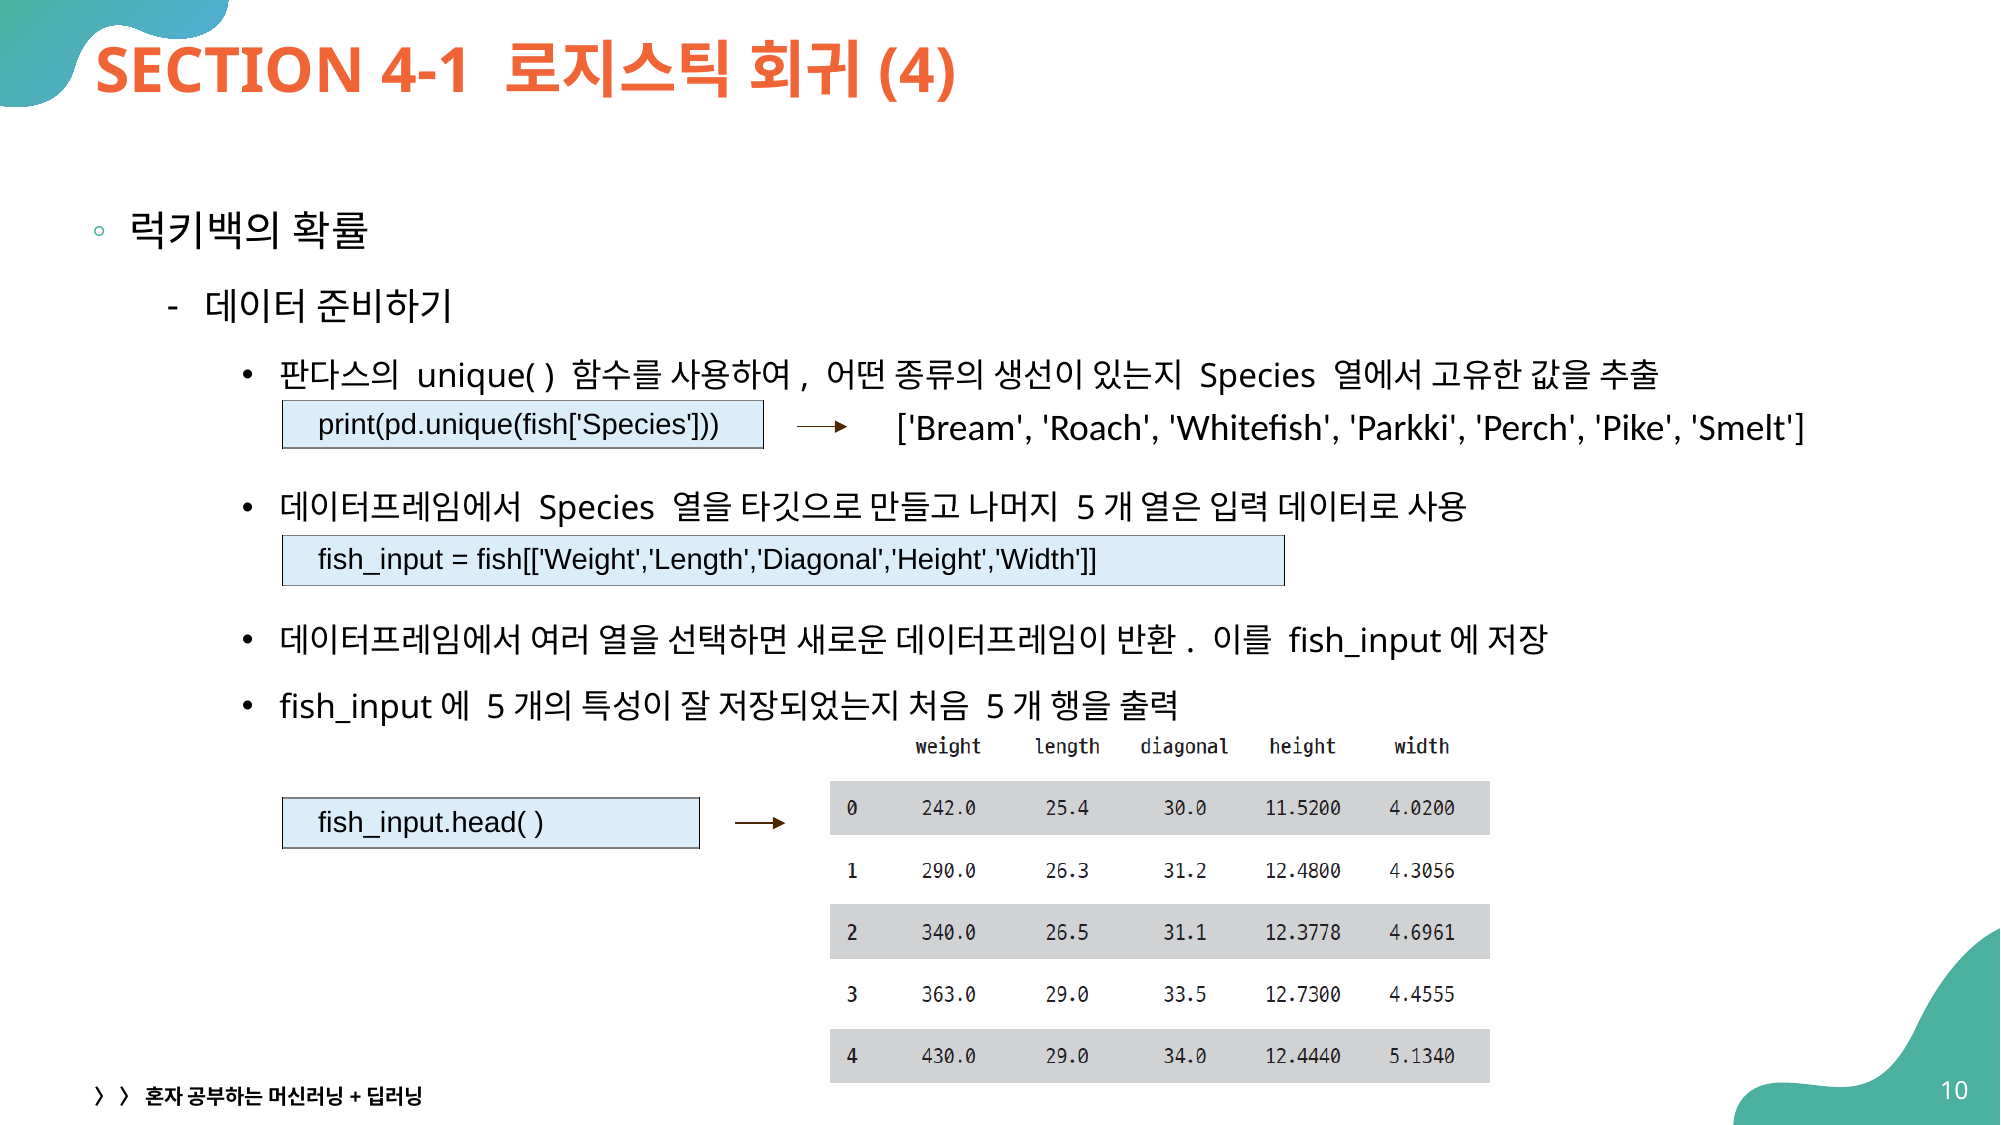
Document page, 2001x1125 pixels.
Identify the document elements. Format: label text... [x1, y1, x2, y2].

table_header print(pd.unique(fish['Species'])) [283, 401, 763, 447]
text_box ['Bream', 'Roach', 'Whitefish', 'Parkki', 'Perch', 'Pike', 'Smelt'] [881, 395, 1884, 456]
title SECTION 4-1 로지스틱 회귀(4) [79, 17, 1931, 128]
footer 〉 〉 혼자 공부하는 머신러닝+딥러닝 [79, 1078, 755, 1114]
picture [820, 724, 1497, 1092]
table_header fish_input = fish[['Weight','Length','Diagonal','Height','Width']] [283, 536, 1284, 585]
list 럭키백의 확률 데이터 준비하기 판다스의 unique( ) 함수를 사용하여, 어떤 종류의 생선이 있는지 Species 열에서 고유한 값을 추출 데이터프레임에서 Species 열을 타깃으로 만들고 나머지 5개 열은 입력 데이터로 사용 데이터프레임에서 여러 열을 선택하면 새로운 데이터프레임이 반환. 이를 fish_input에 저장 fish_input에 5개의 특성이 잘 저장되었는지 처음 5개 행을 출력 [76, 177, 1928, 954]
table_header fish_input.head( ) [283, 799, 699, 847]
slide_number 10 [1917, 1061, 1984, 1122]
